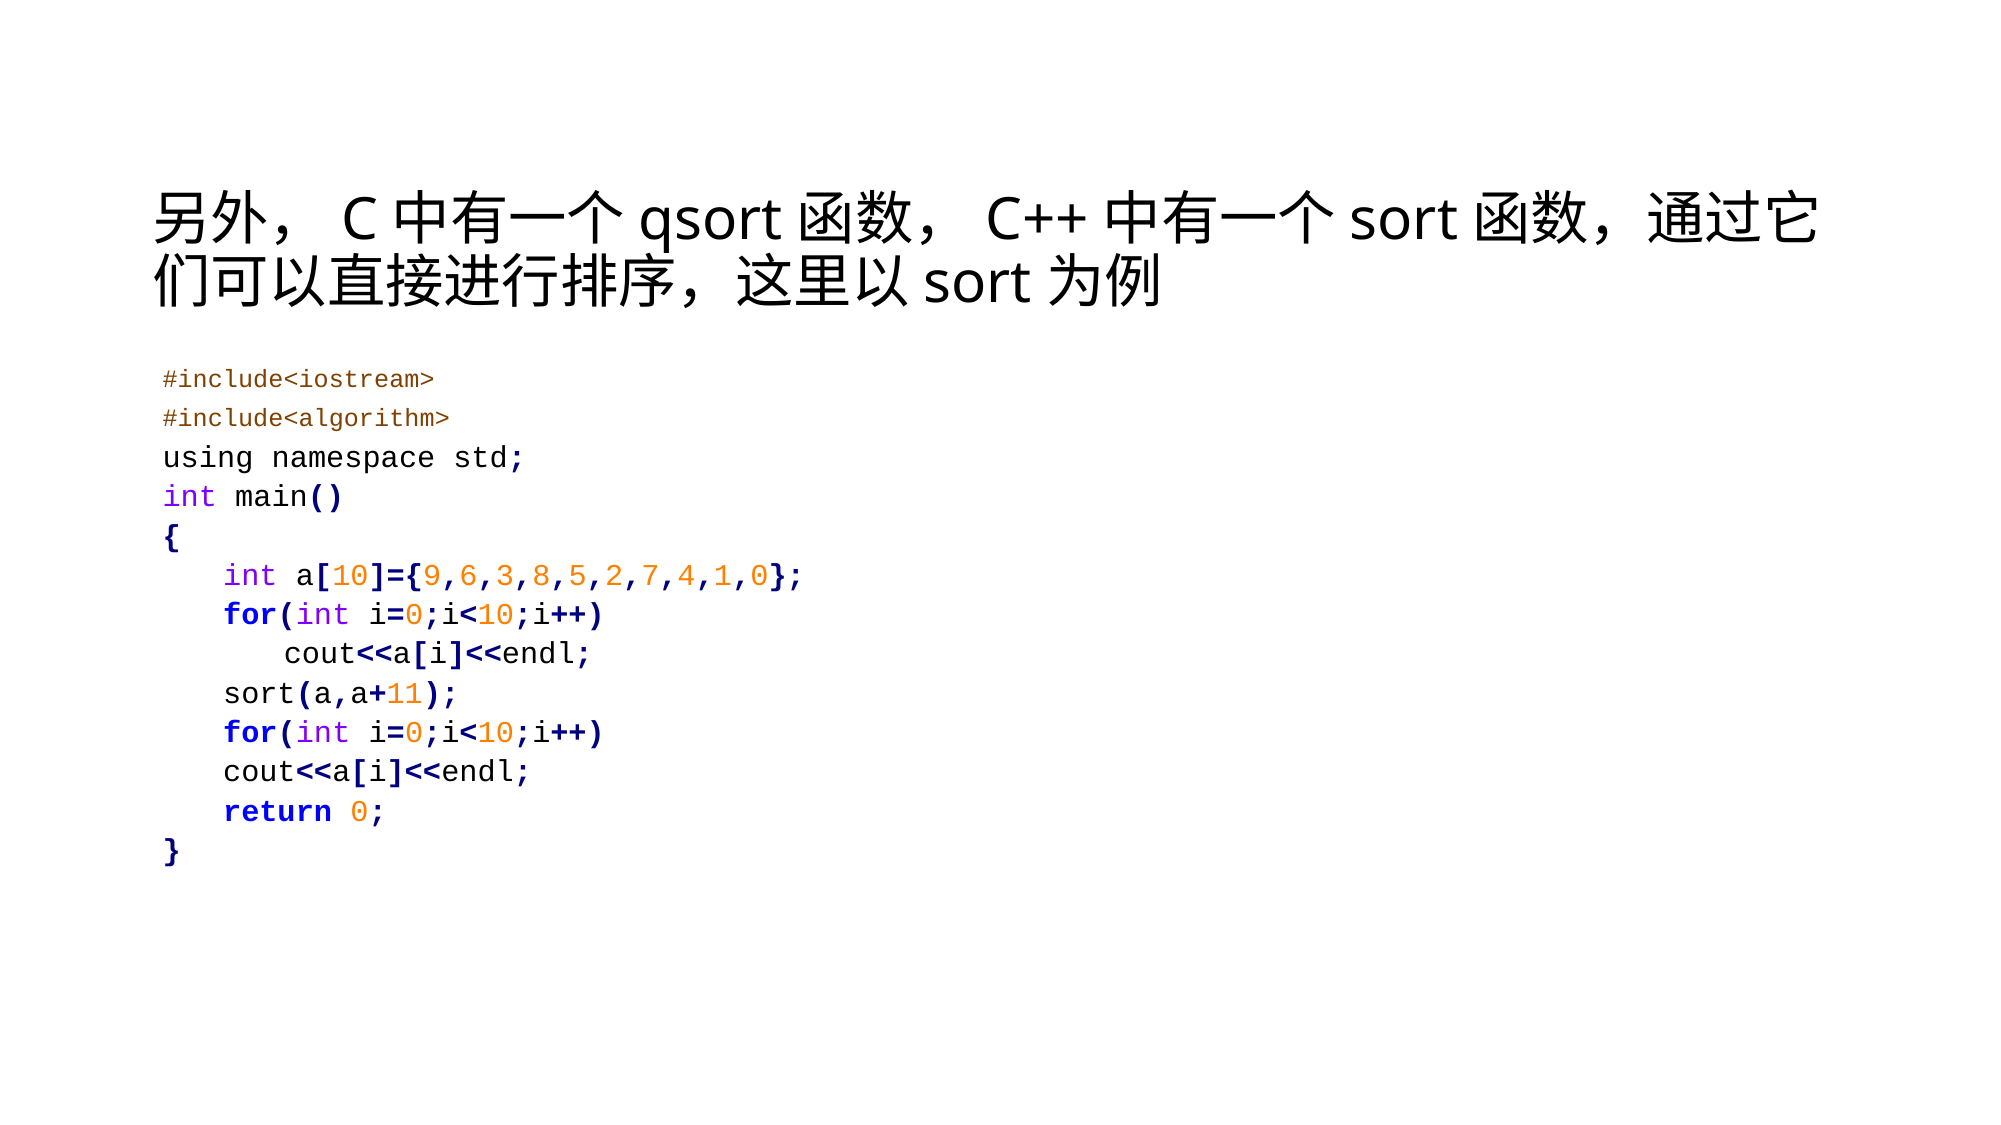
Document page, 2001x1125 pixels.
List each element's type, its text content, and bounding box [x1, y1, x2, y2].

list 另外，C中有一个qsort函数，C++中有一个sort函数，通过它们可以直接进行排序，这里以sort为例 [137, 181, 1863, 896]
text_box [162, 360, 1779, 1125]
